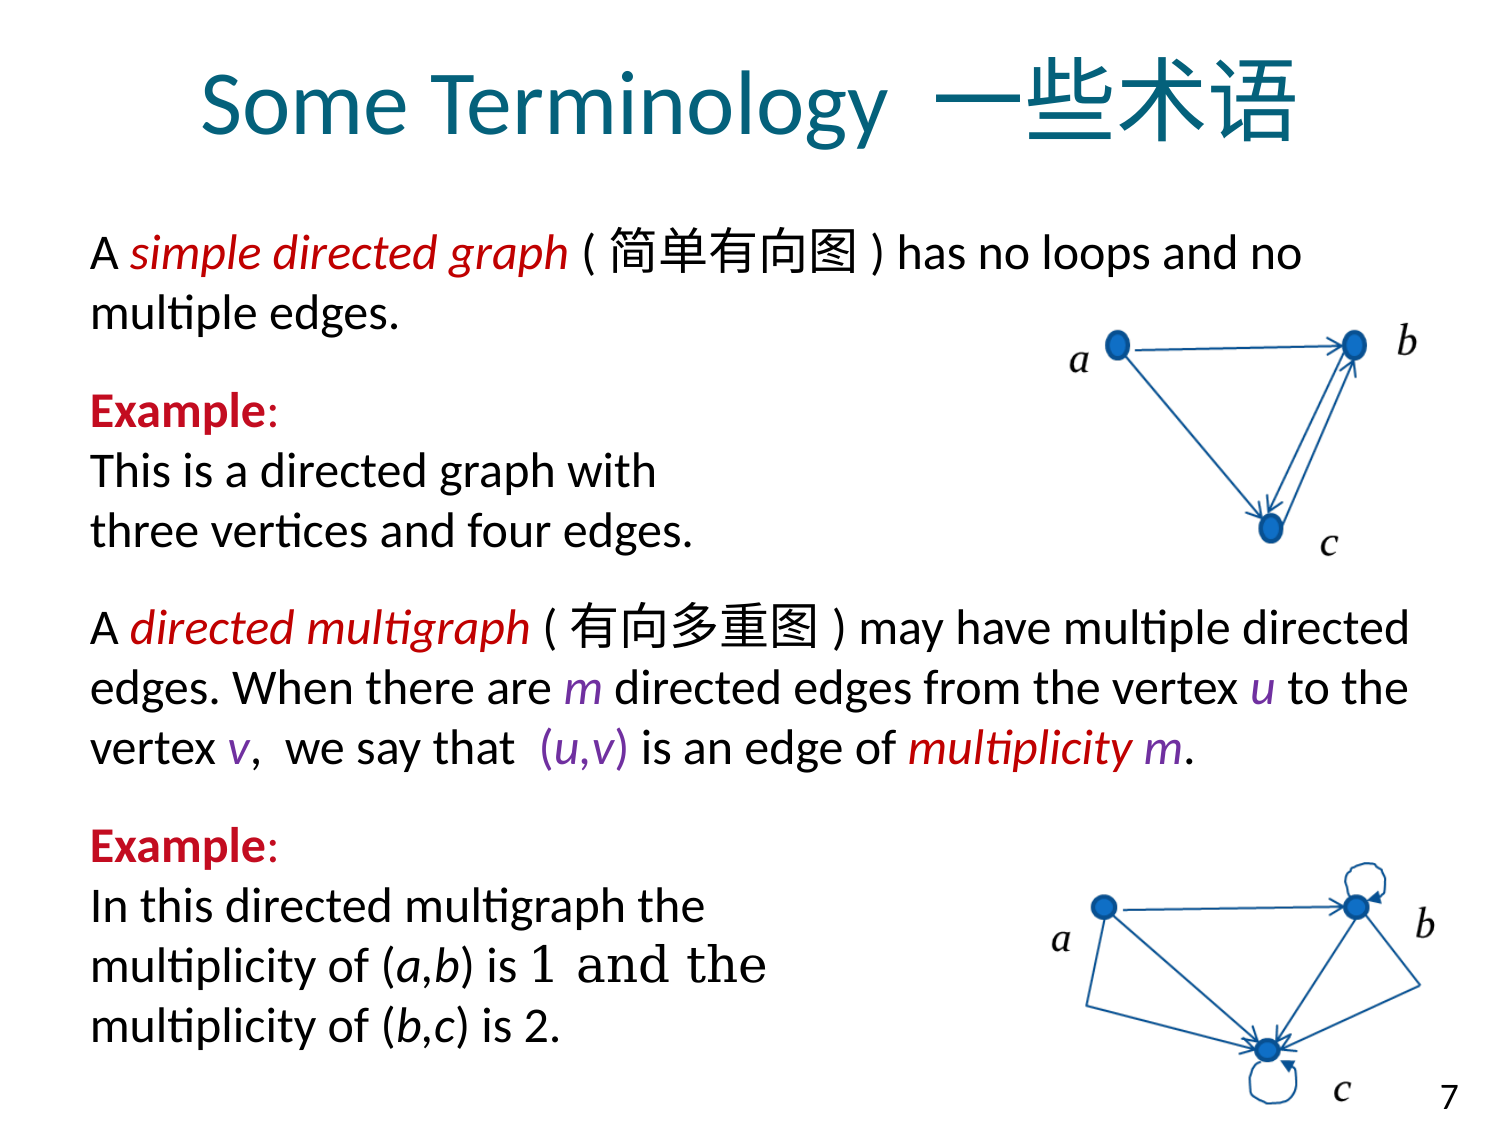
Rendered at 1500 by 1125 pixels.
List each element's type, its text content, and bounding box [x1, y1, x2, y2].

list A simple directed graph (简单有向图) has no loops and no multiple edges. Example: This is a directed graph with three vertices and four edges. [75, 212, 1363, 513]
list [1041, 300, 1446, 594]
title Some Terminology 一些术语 [0, 0, 1500, 195]
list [1024, 862, 1463, 1125]
list A directed multigraph (有向多重图) may have multiple directed edges. When there are m directed edges from the vertex u to the vertex v, we say that (u,v) is an edge of multiplicity m. Example: In this directed multigraph the multiplicity of (a,b) is 1 and the multiplicity of (b,c) is 2. [75, 587, 1475, 1063]
